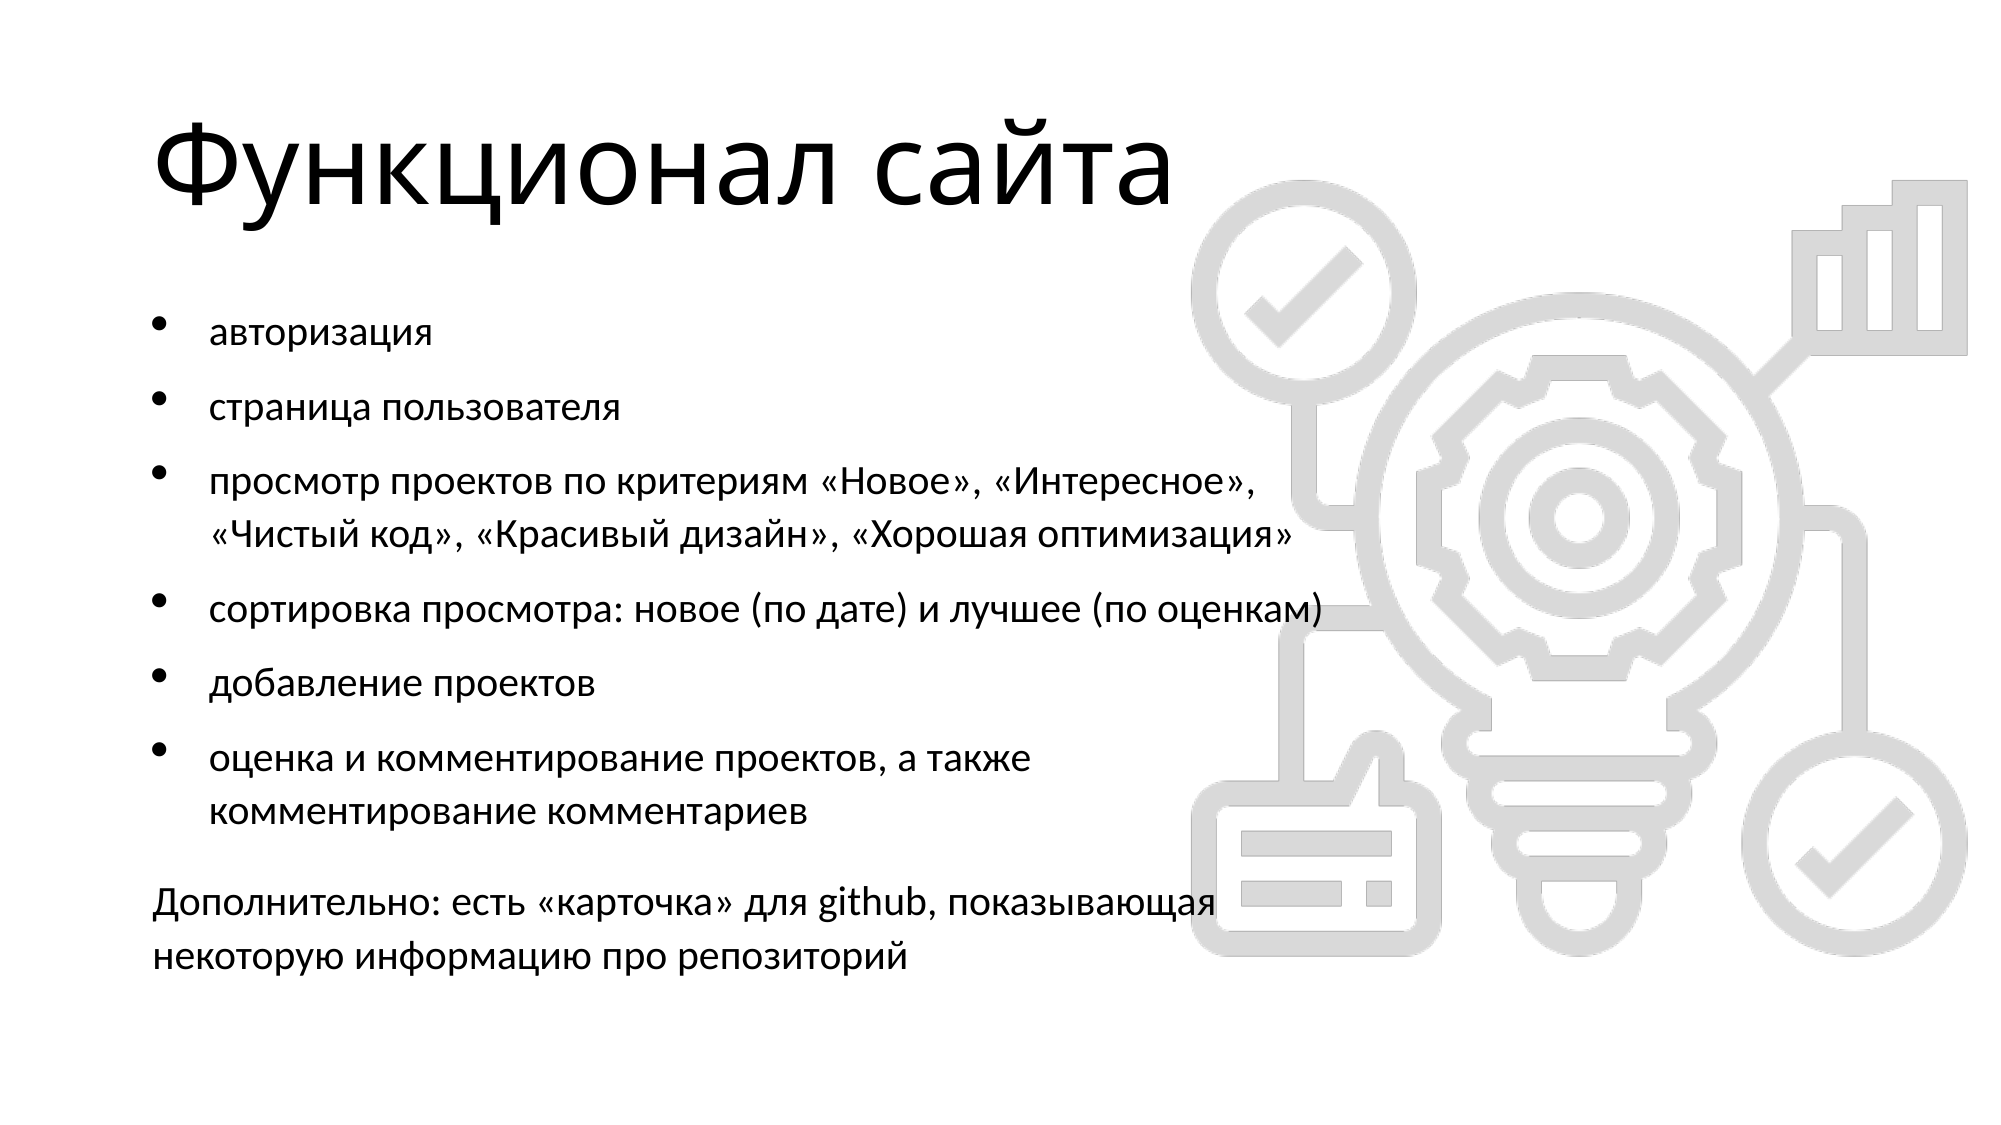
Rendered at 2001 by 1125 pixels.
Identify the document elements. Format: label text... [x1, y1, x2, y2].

list авторизация страница пользователя просмотр проектов по критериям «Новое», «Интересное», «Чистый код», «Красивый дизайн», «Хорошая оптимизация» сортировка просмотра: новое (по дате) и лучшее (по оценкам) добавление проектов оценка и комментирование проектов, а также комментирование комментариев Дополнительно: есть «карточка» для github, показывающая некоторую информацию про репозиторий [137, 292, 1360, 1007]
title Функционал сайта [137, 59, 1863, 278]
picture [1179, 168, 1980, 969]
